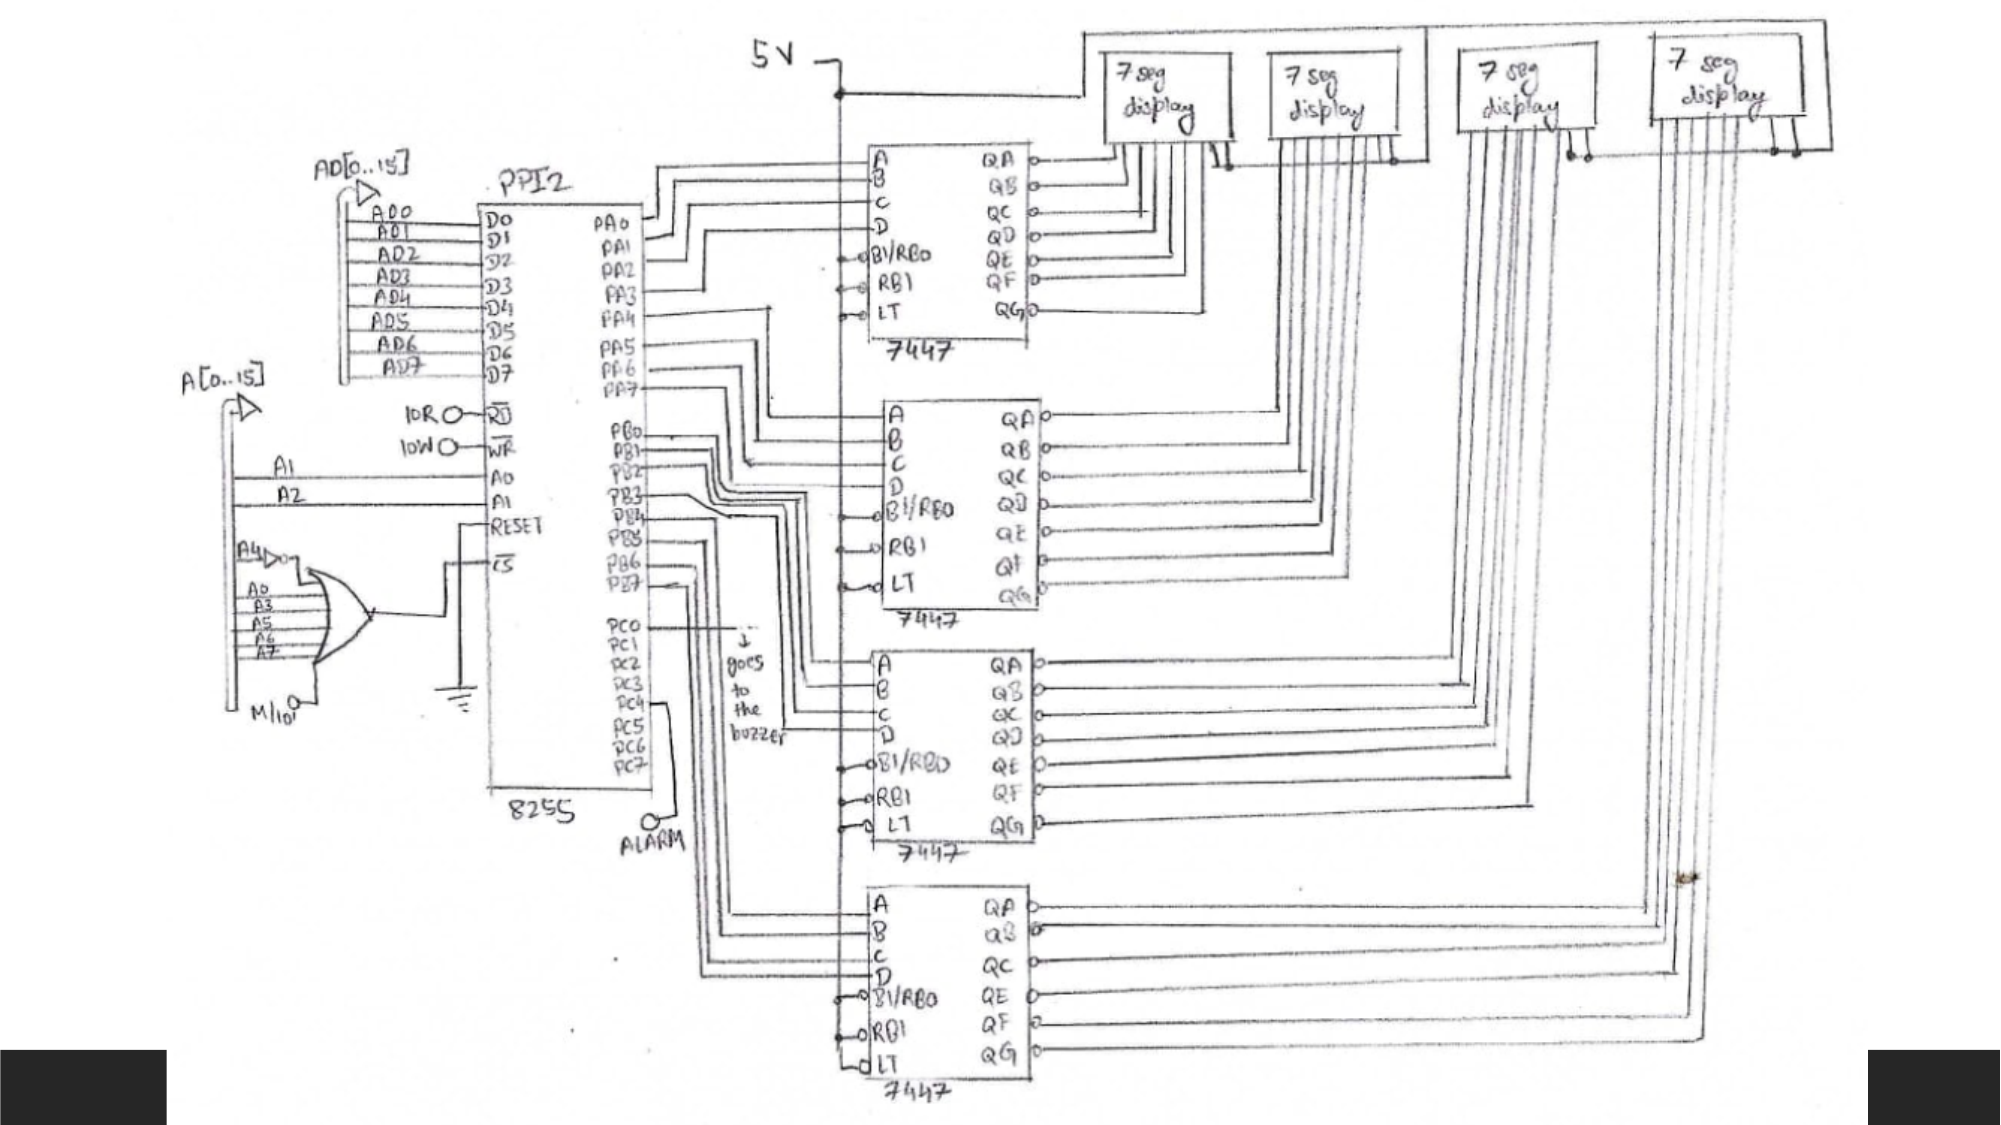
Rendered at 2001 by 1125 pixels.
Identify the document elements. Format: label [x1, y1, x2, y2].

picture [1581, 0, 1868, 1125]
list [454, 0, 1581, 1125]
picture [166, 0, 454, 1125]
